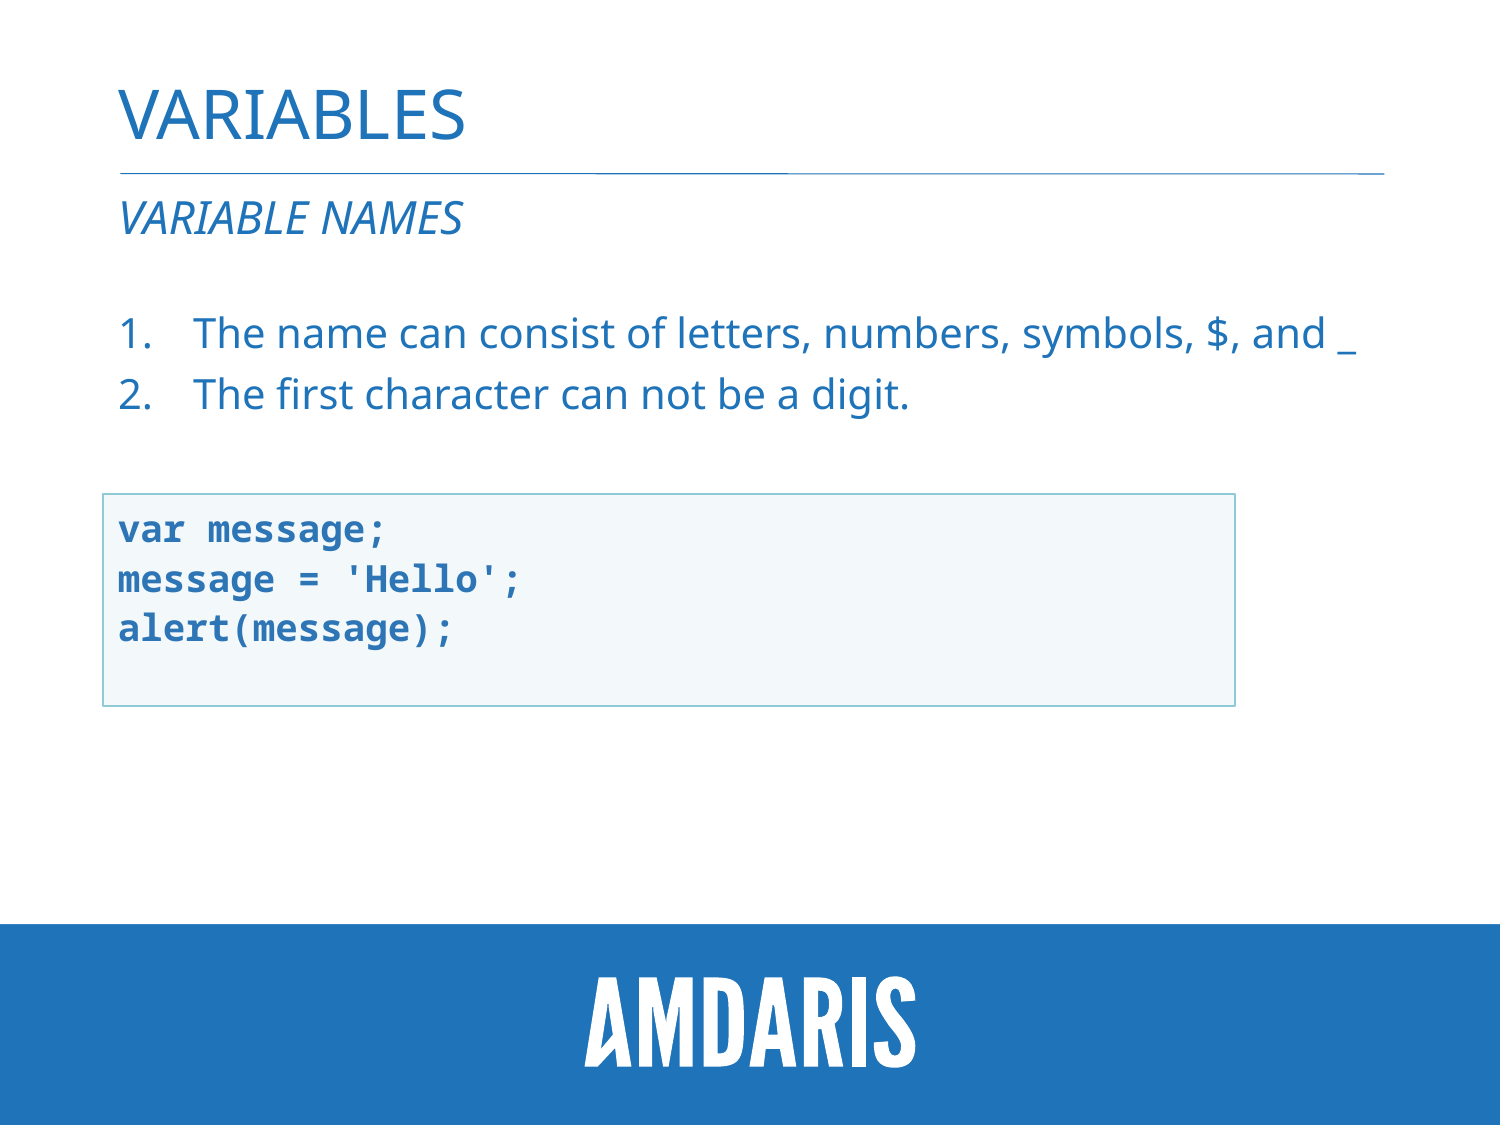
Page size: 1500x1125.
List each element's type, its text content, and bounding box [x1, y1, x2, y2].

text_box Variable names [103, 174, 1397, 267]
title Variables [103, 59, 1397, 174]
list The name can consist of letters, numbers, symbols, $, and _ The first character can not be a digit. [103, 305, 1397, 837]
text_box var message; message = 'Hello'; alert(message); [103, 493, 1236, 707]
